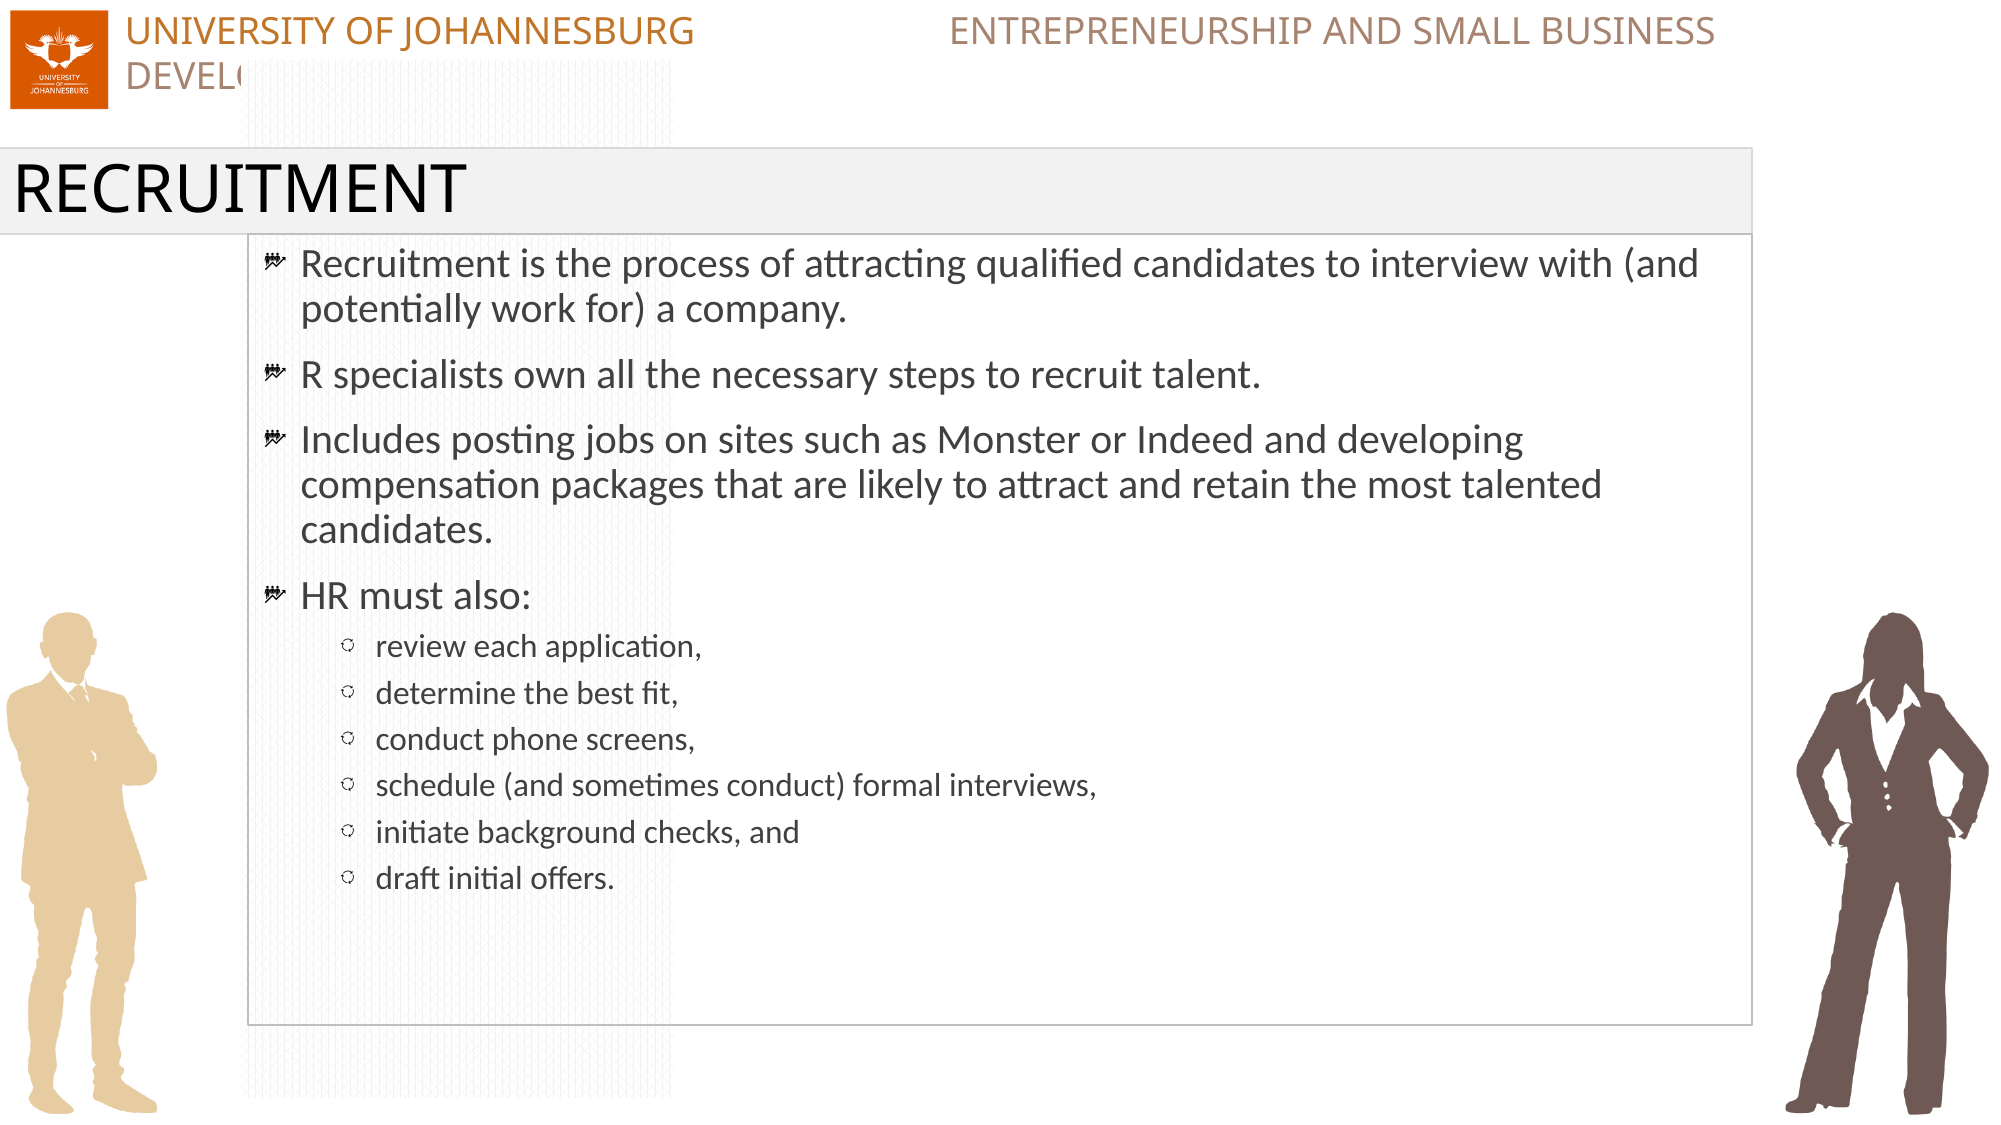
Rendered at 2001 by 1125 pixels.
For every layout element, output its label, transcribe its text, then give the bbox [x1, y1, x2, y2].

picture [263, 426, 287, 450]
picture [338, 774, 357, 794]
picture [338, 728, 357, 748]
picture [338, 821, 357, 840]
list Recruitment is the process of attracting qualified candidates to interview with (and potentially work for) a company. R specialists own all the necessary steps to recruit talent. Includes posting jobs on sites such as Monster or Indeed and developing compensation packages that are likely to attract and retain the most talented candidates. HR must also: review each application, determine the best fit, conduct phone screens, schedule (and sometimes conduct) formal interviews, initiate background checks, and draft initial offers. [247, 233, 1753, 1026]
title RECRUITMENT [0, 147, 1753, 235]
picture [263, 582, 287, 606]
picture [338, 635, 357, 655]
picture [338, 867, 357, 887]
picture [263, 249, 287, 273]
picture [263, 360, 287, 384]
picture [8, 8, 110, 111]
picture [338, 682, 357, 701]
